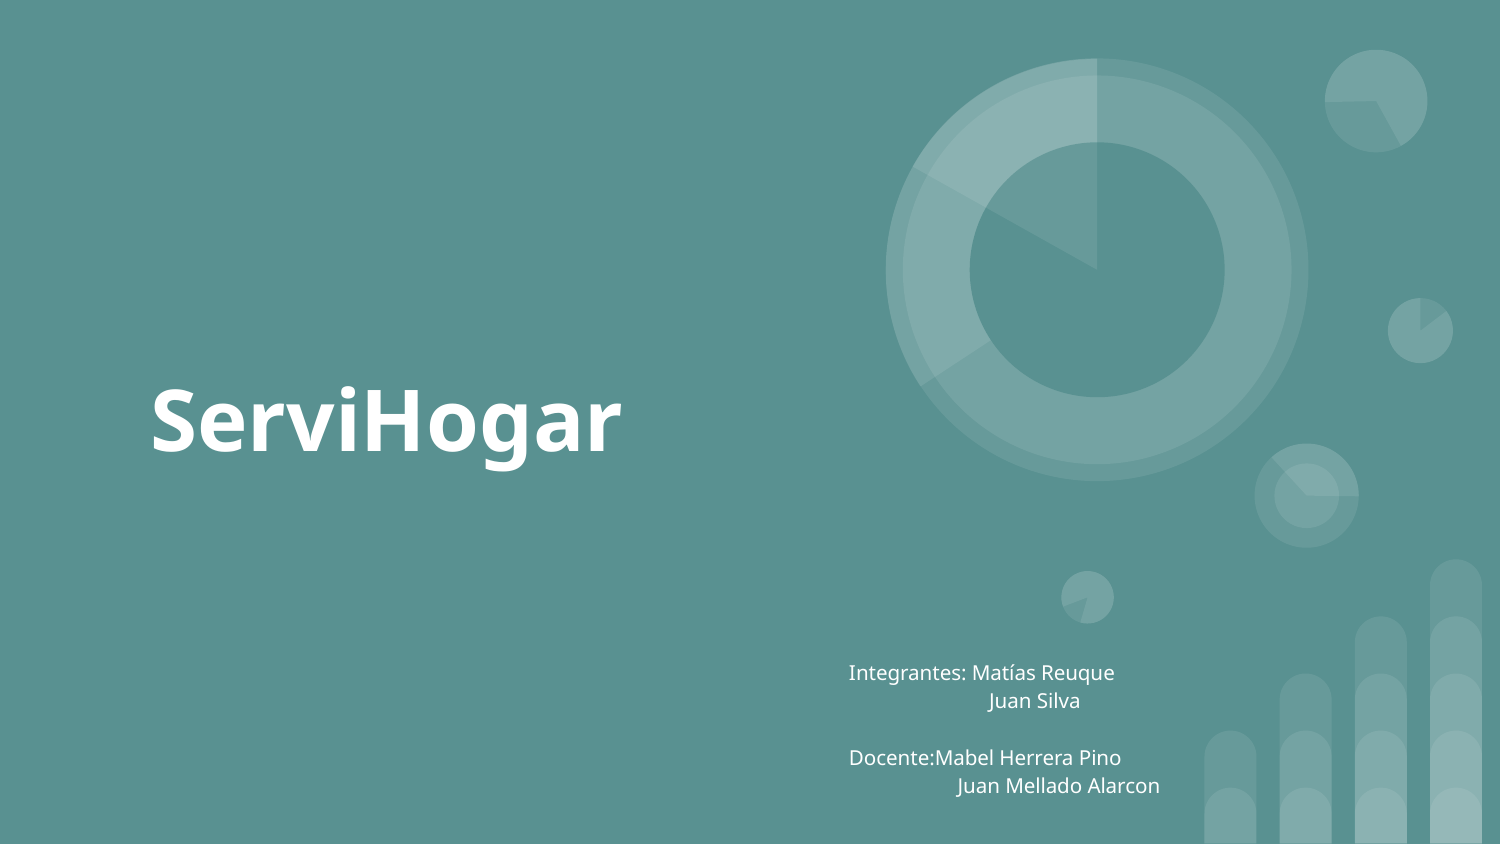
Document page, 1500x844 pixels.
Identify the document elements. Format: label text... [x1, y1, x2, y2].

title ServiHogar [135, 264, 834, 572]
subtitle Integrantes: Matías Reuque Juan Silva Docente:Mabel Herrera Pino Juan Mellado Alarcon [833, 643, 1413, 816]
